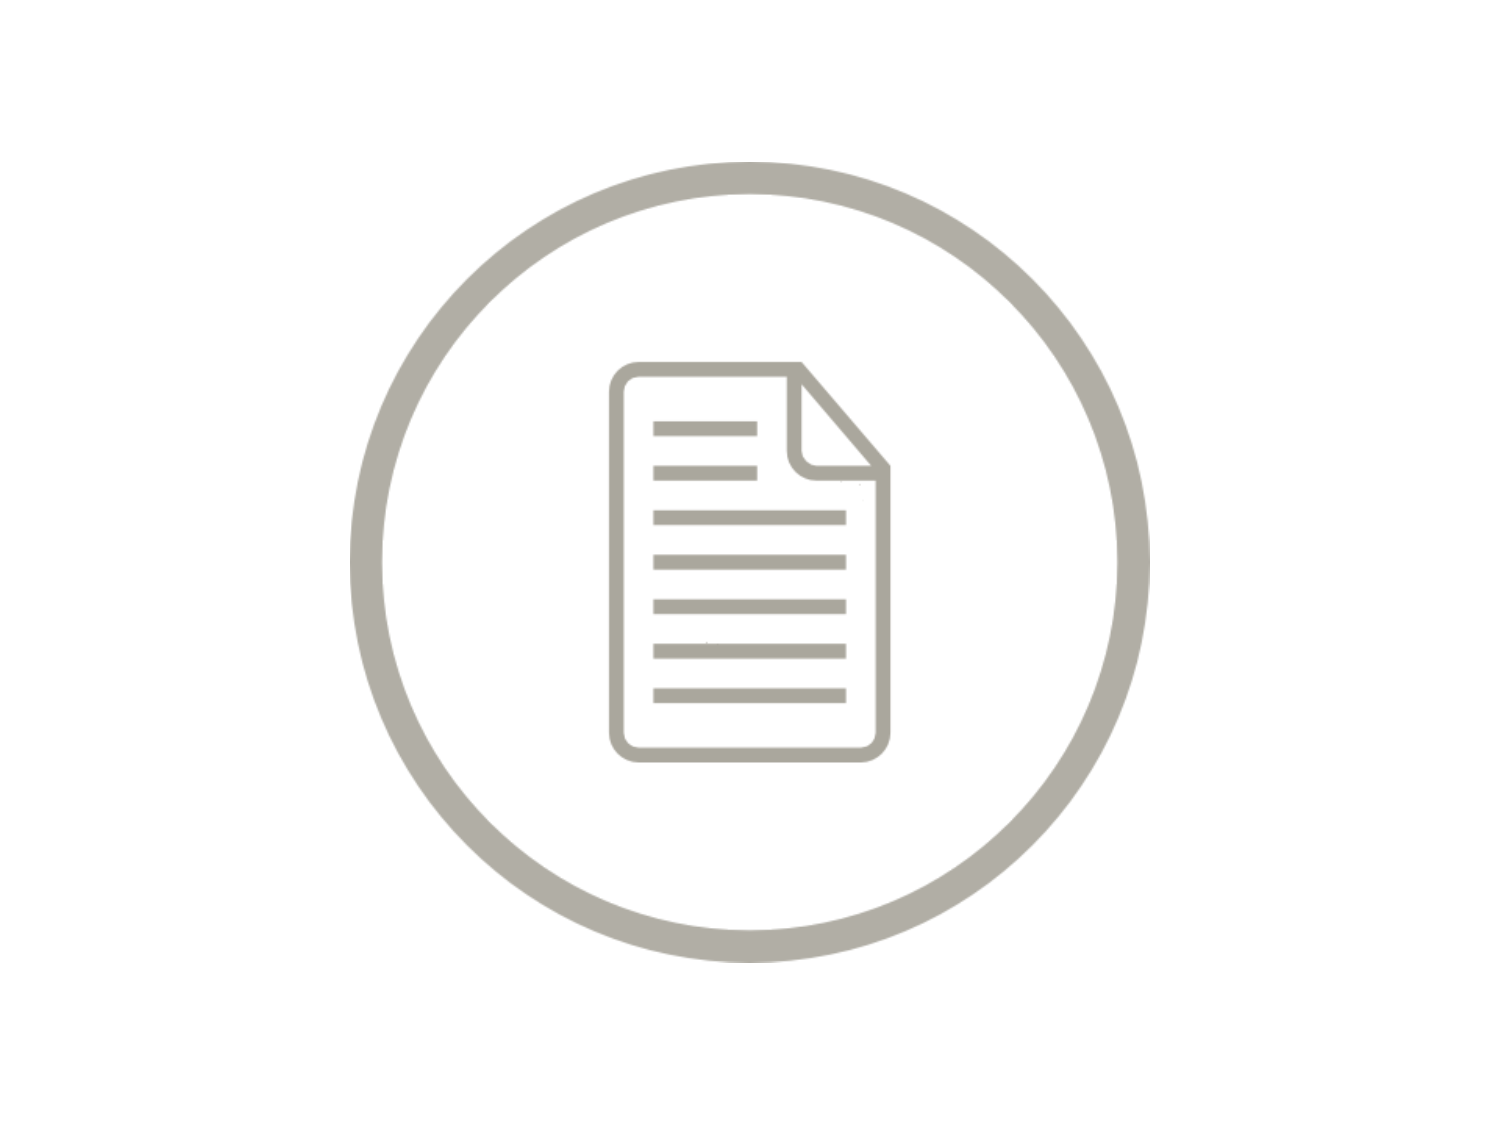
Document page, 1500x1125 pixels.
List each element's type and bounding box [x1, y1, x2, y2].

picture [349, 162, 1151, 963]
